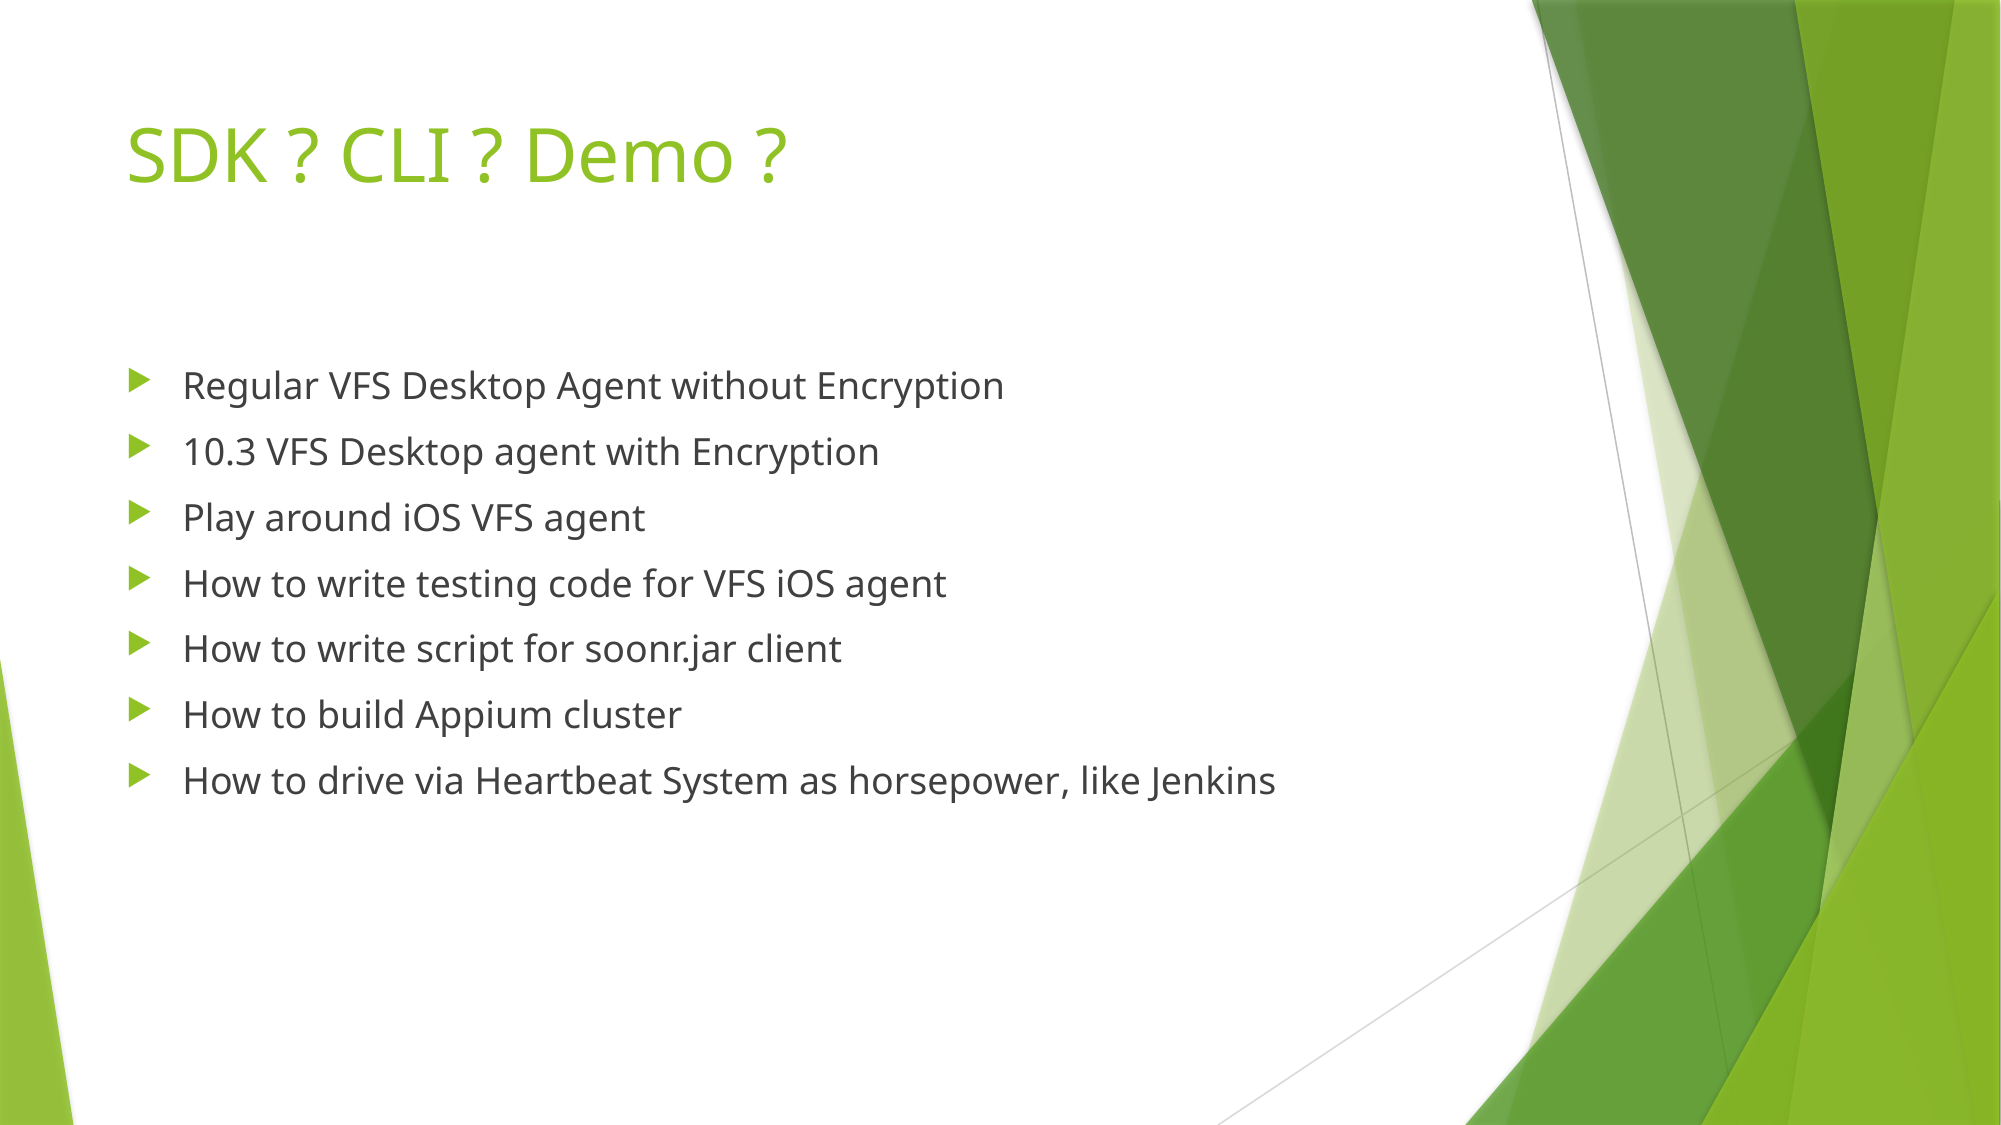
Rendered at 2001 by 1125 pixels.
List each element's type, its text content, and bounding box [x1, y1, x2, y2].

list Regular VFS Desktop Agent without Encryption 10.3 VFS Desktop agent with Encryption Play around iOS VFS agent How to write testing code for VFS iOS agent How to write script for soonr.jar client How to build Appium cluster How to drive via Heartbeat System as horsepower, like Jenkins [111, 354, 1522, 992]
title SDK ? CLI ? Demo ? [111, 99, 1522, 317]
